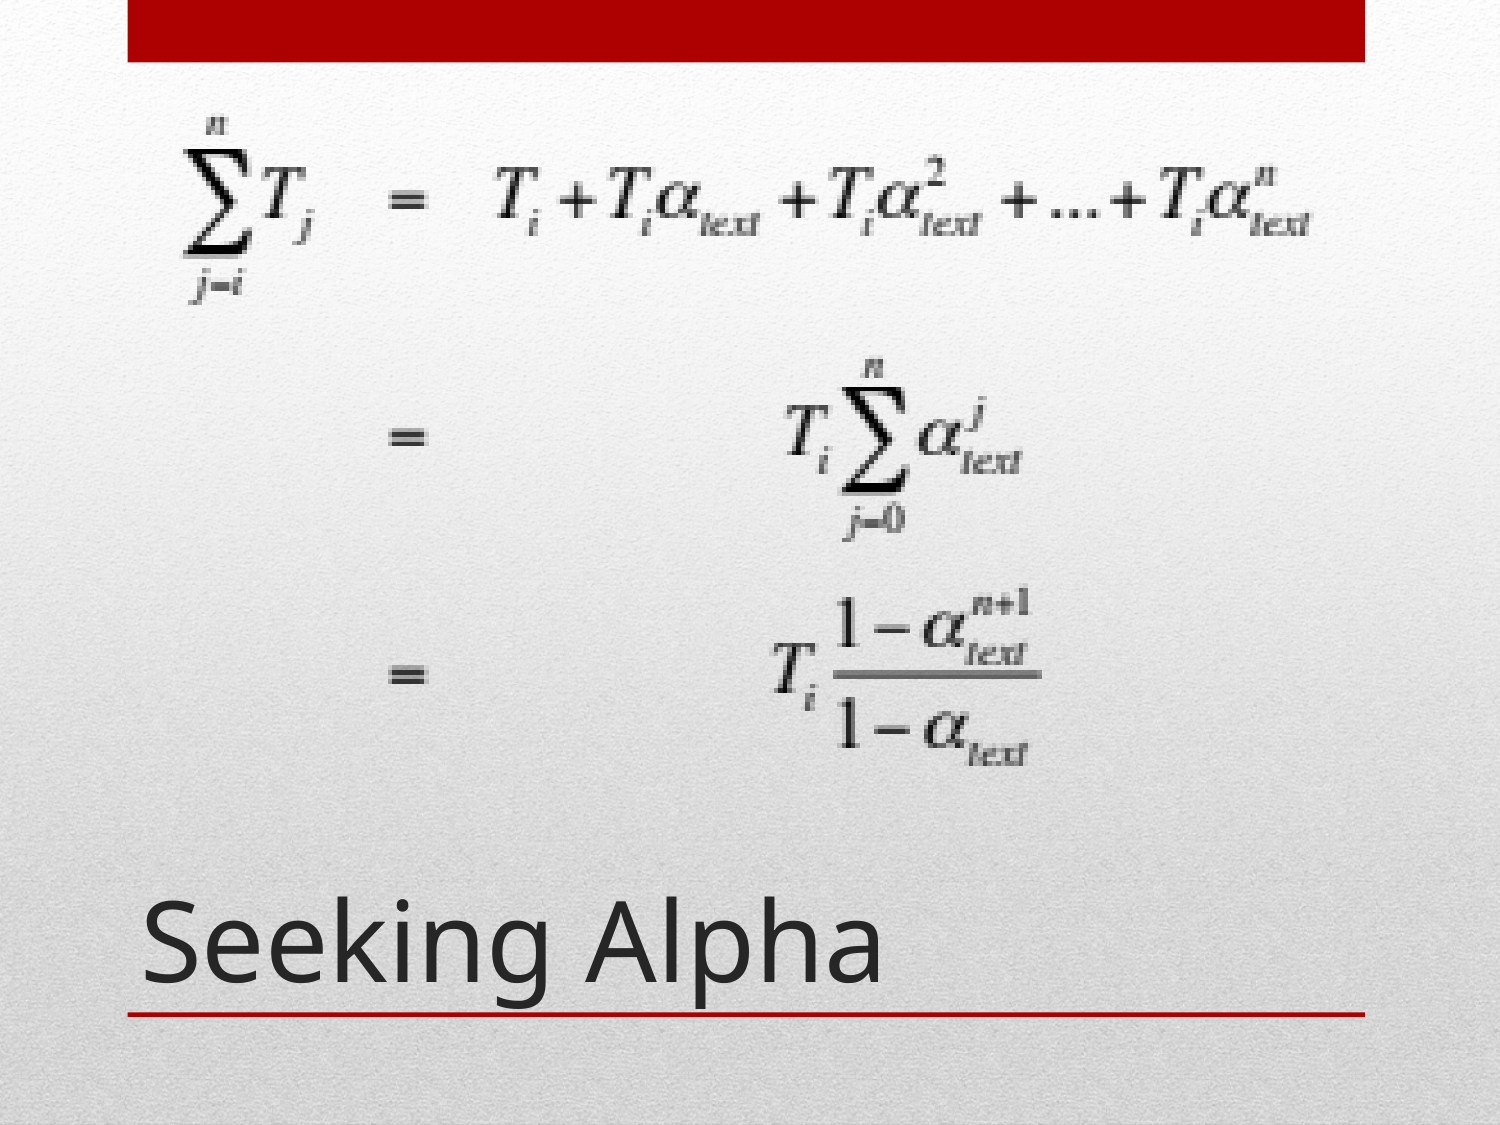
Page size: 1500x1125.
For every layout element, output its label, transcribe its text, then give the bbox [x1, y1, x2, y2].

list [133, 71, 1361, 795]
title Seeking Alpha [125, 750, 1238, 1013]
